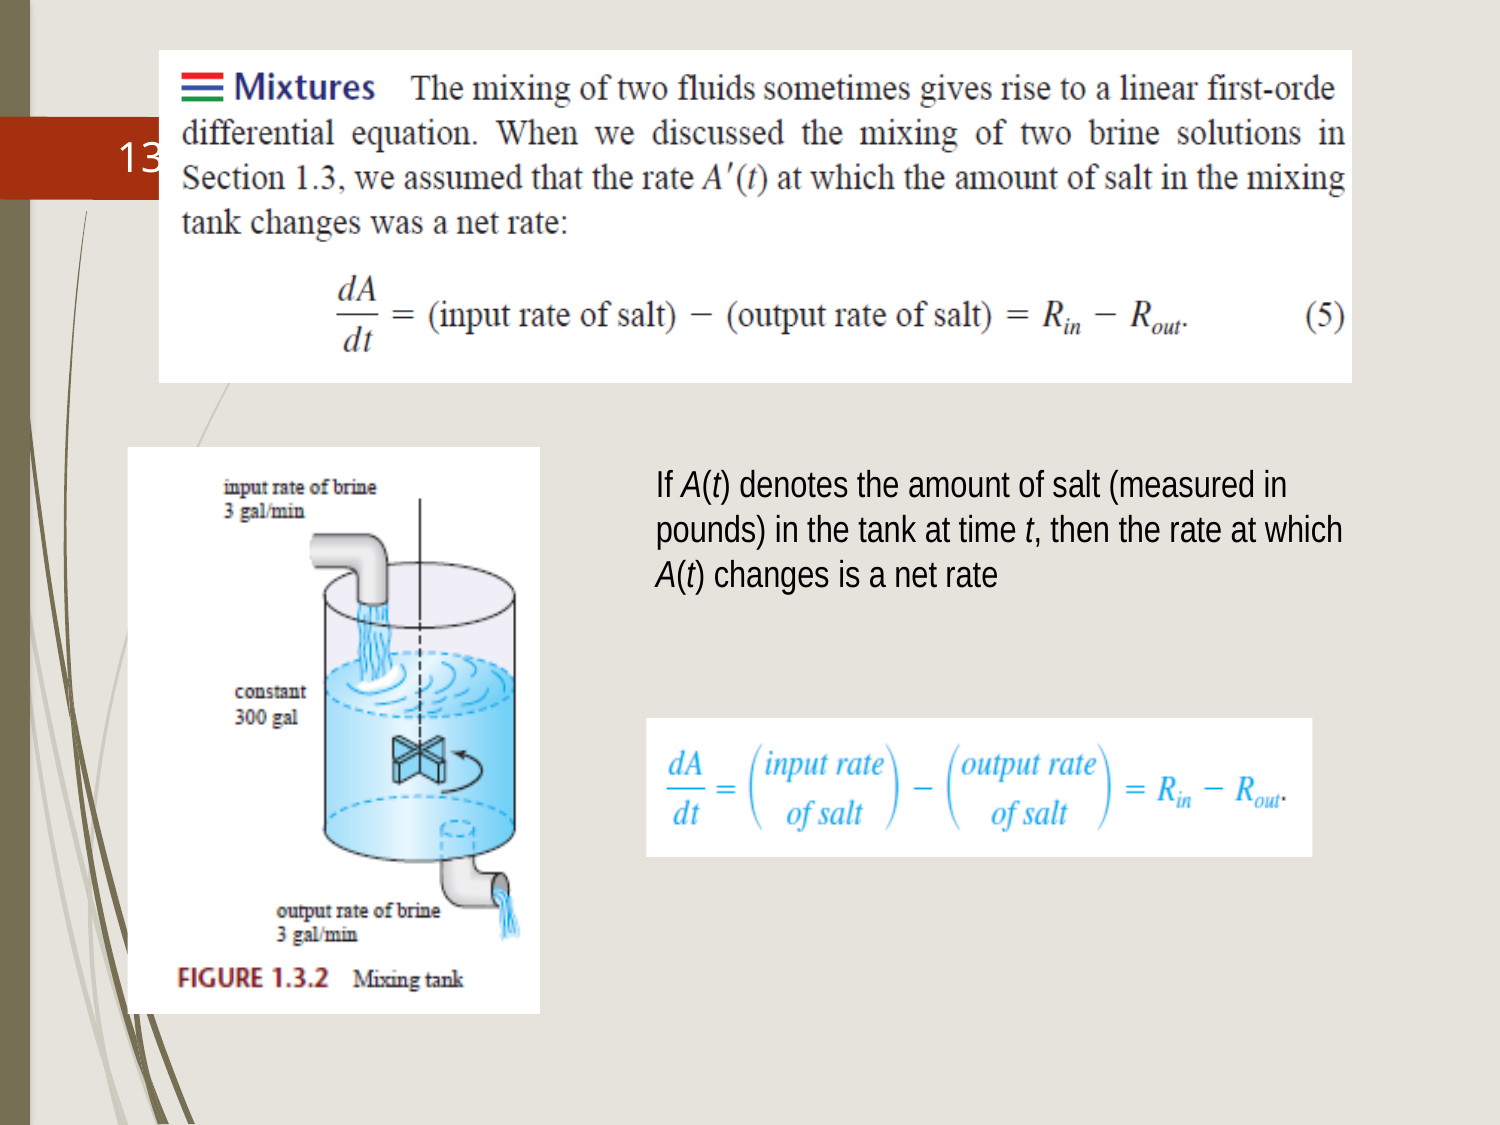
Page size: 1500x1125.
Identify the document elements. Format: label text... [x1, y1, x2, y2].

picture [158, 49, 1353, 383]
picture [127, 447, 541, 1014]
slide_number 13 [83, 129, 153, 190]
text_box If A(t) denotes the amount of salt (measured in pounds) in the tank at time t, then the rate at which A(t) changes is a net rate [640, 453, 1391, 603]
picture [646, 718, 1313, 857]
